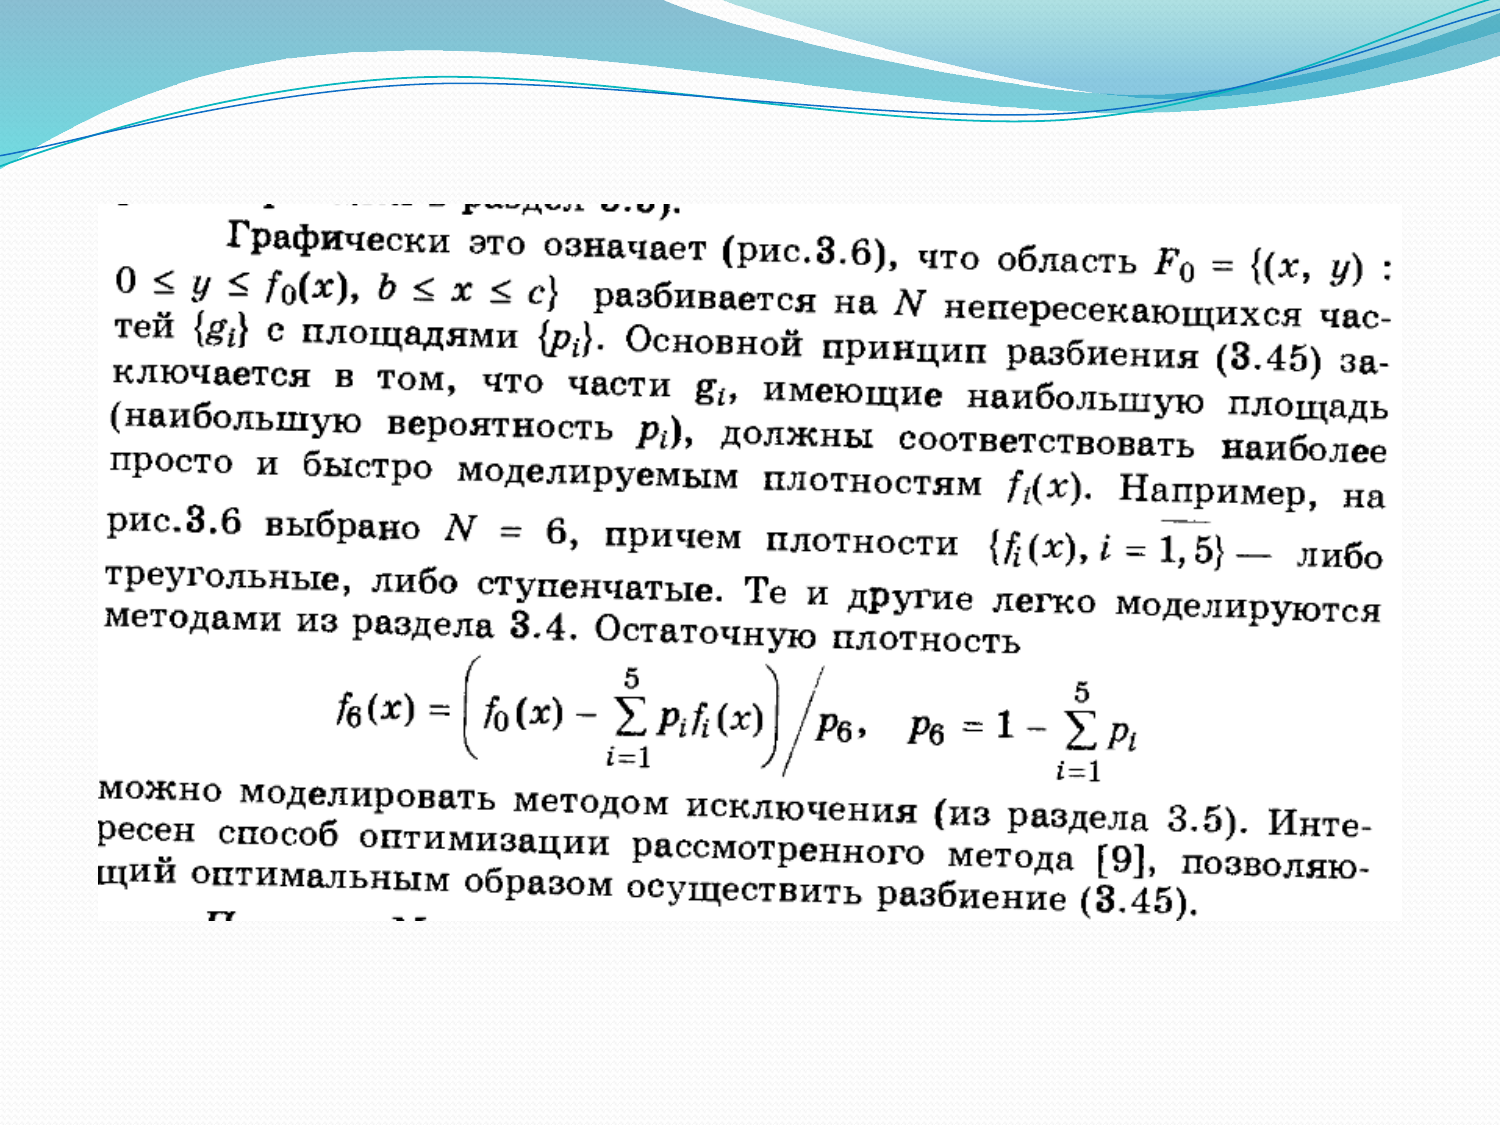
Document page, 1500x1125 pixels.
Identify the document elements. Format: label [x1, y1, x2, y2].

picture [98, 204, 1402, 921]
